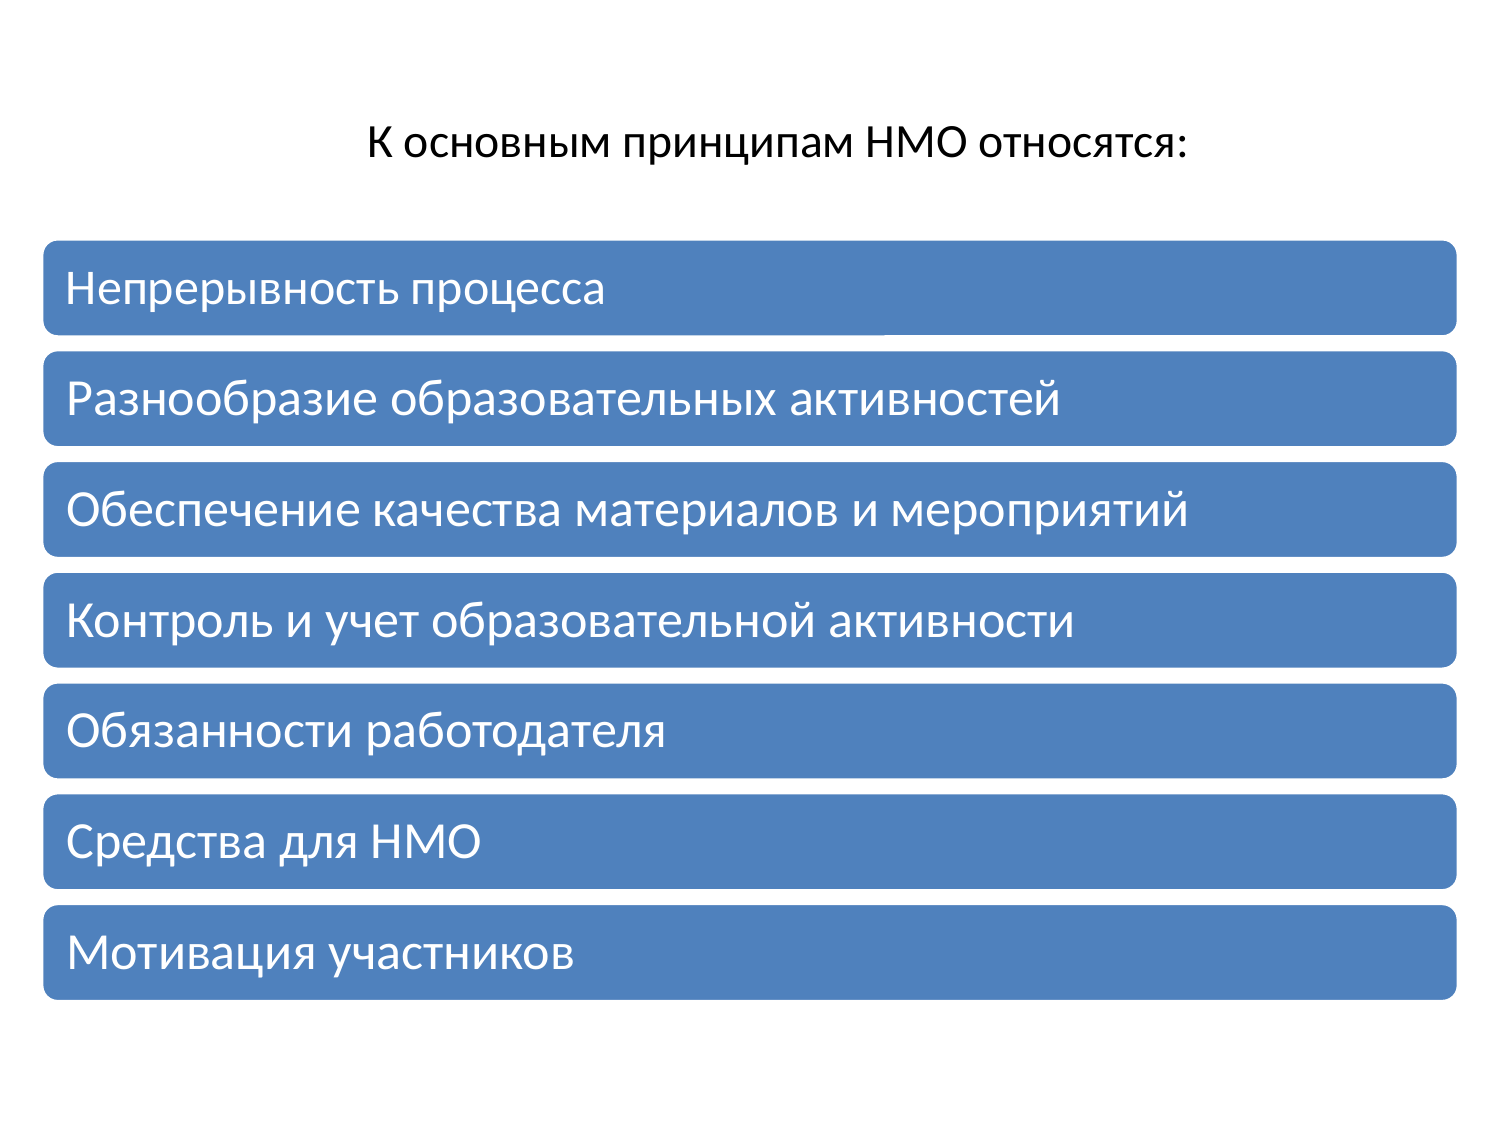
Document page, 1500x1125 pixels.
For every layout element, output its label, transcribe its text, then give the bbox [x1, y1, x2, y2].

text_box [41, 228, 1459, 1012]
title К основным принципам НМО относятся: [75, 101, 1483, 233]
